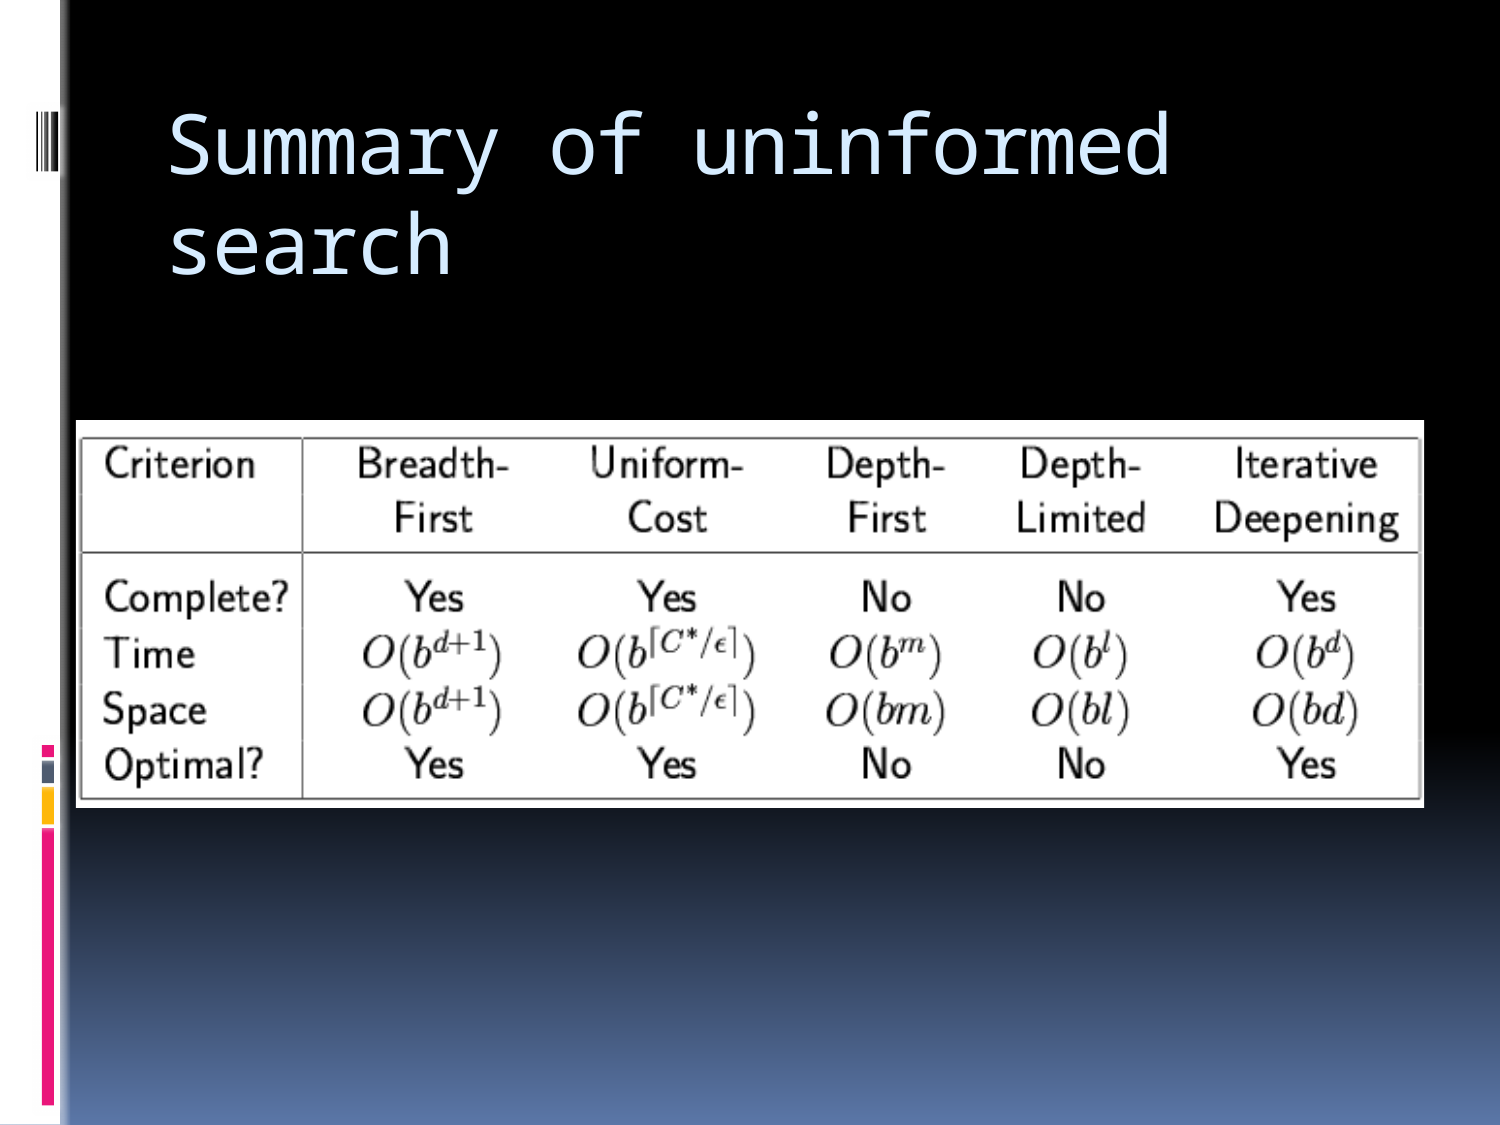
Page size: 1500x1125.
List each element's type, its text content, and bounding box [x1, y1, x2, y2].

picture [75, 419, 1425, 809]
title Summary of uninformed search [150, 83, 1425, 234]
